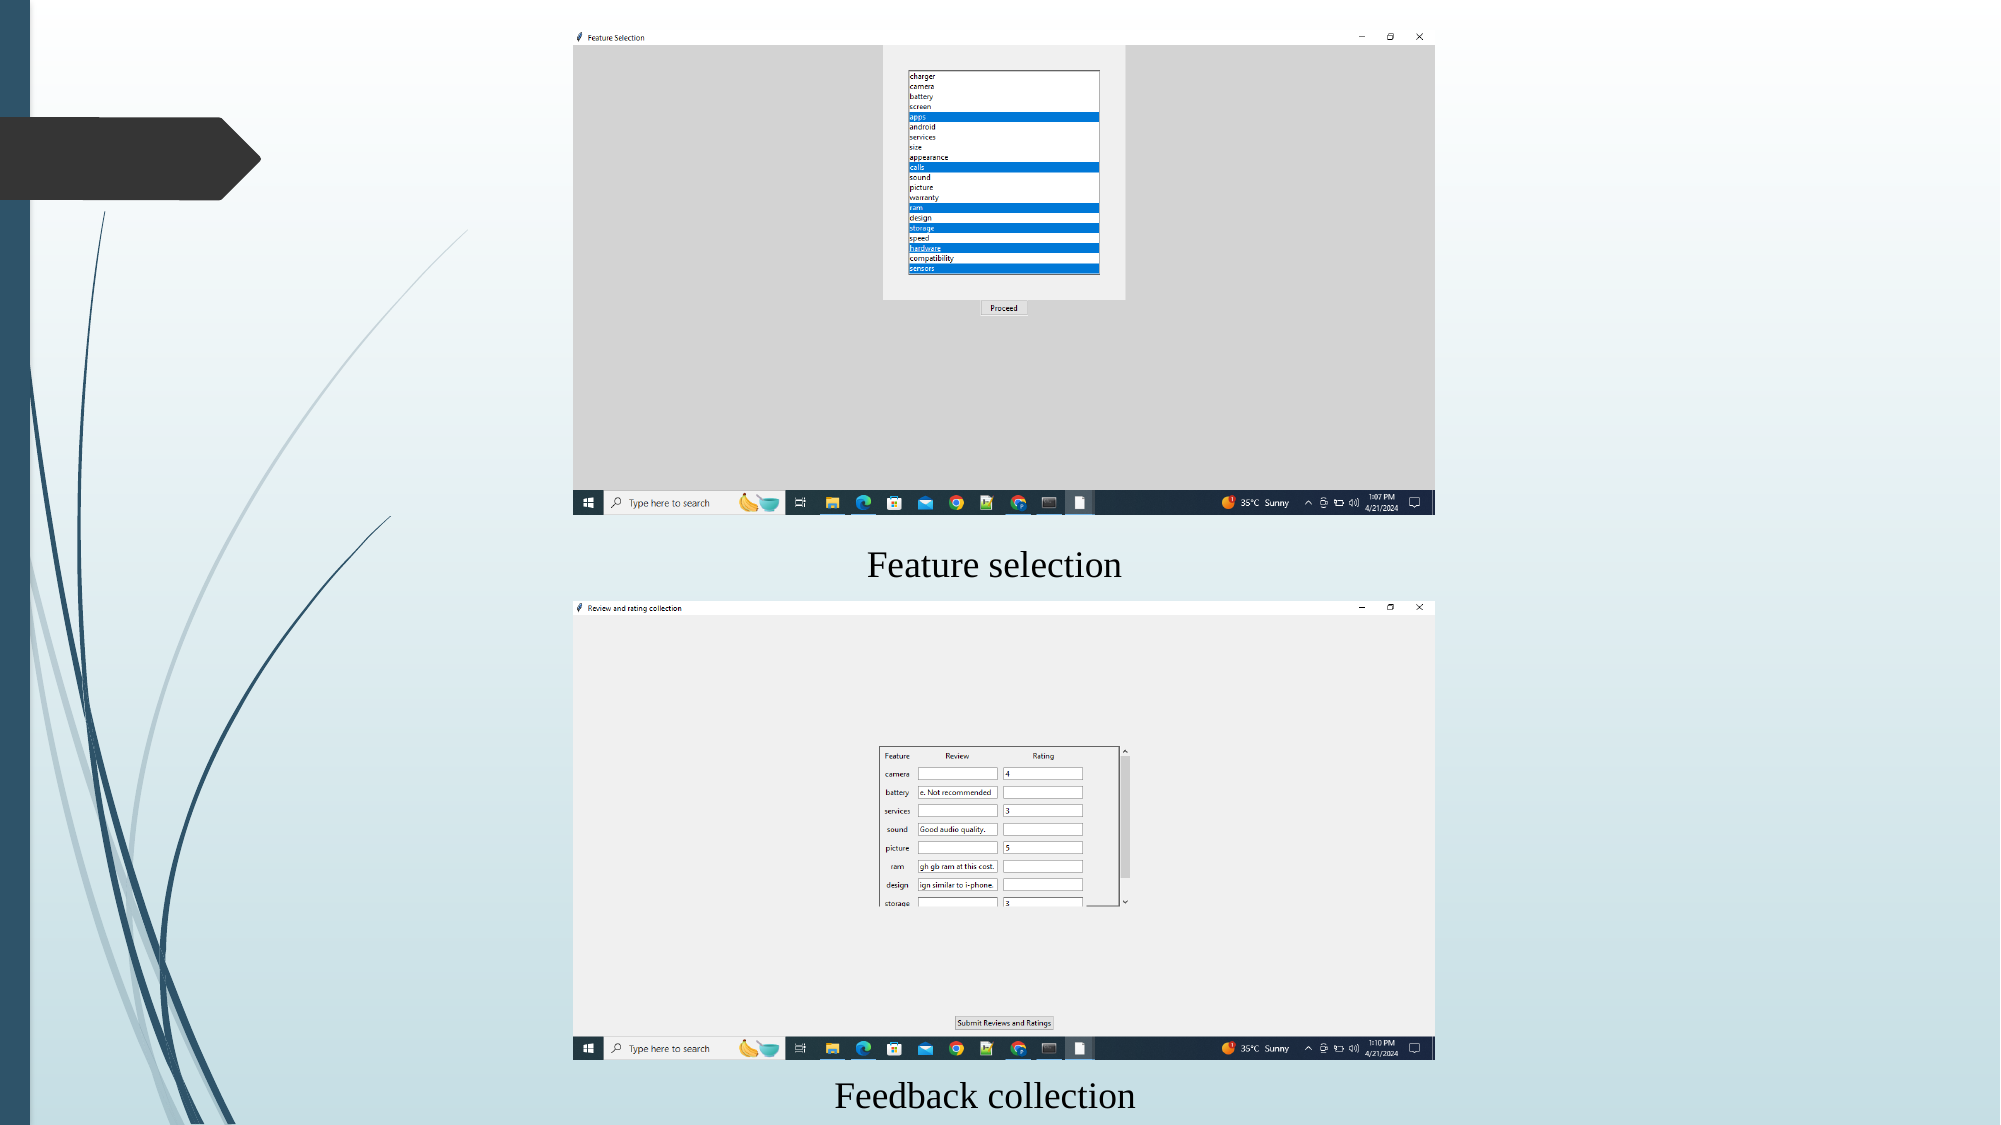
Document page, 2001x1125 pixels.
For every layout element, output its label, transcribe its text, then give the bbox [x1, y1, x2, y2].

picture [573, 601, 1435, 1060]
text_box Feedback collection [819, 1063, 1559, 1124]
text_box Feature selection [852, 532, 1592, 592]
picture [573, 30, 1435, 516]
